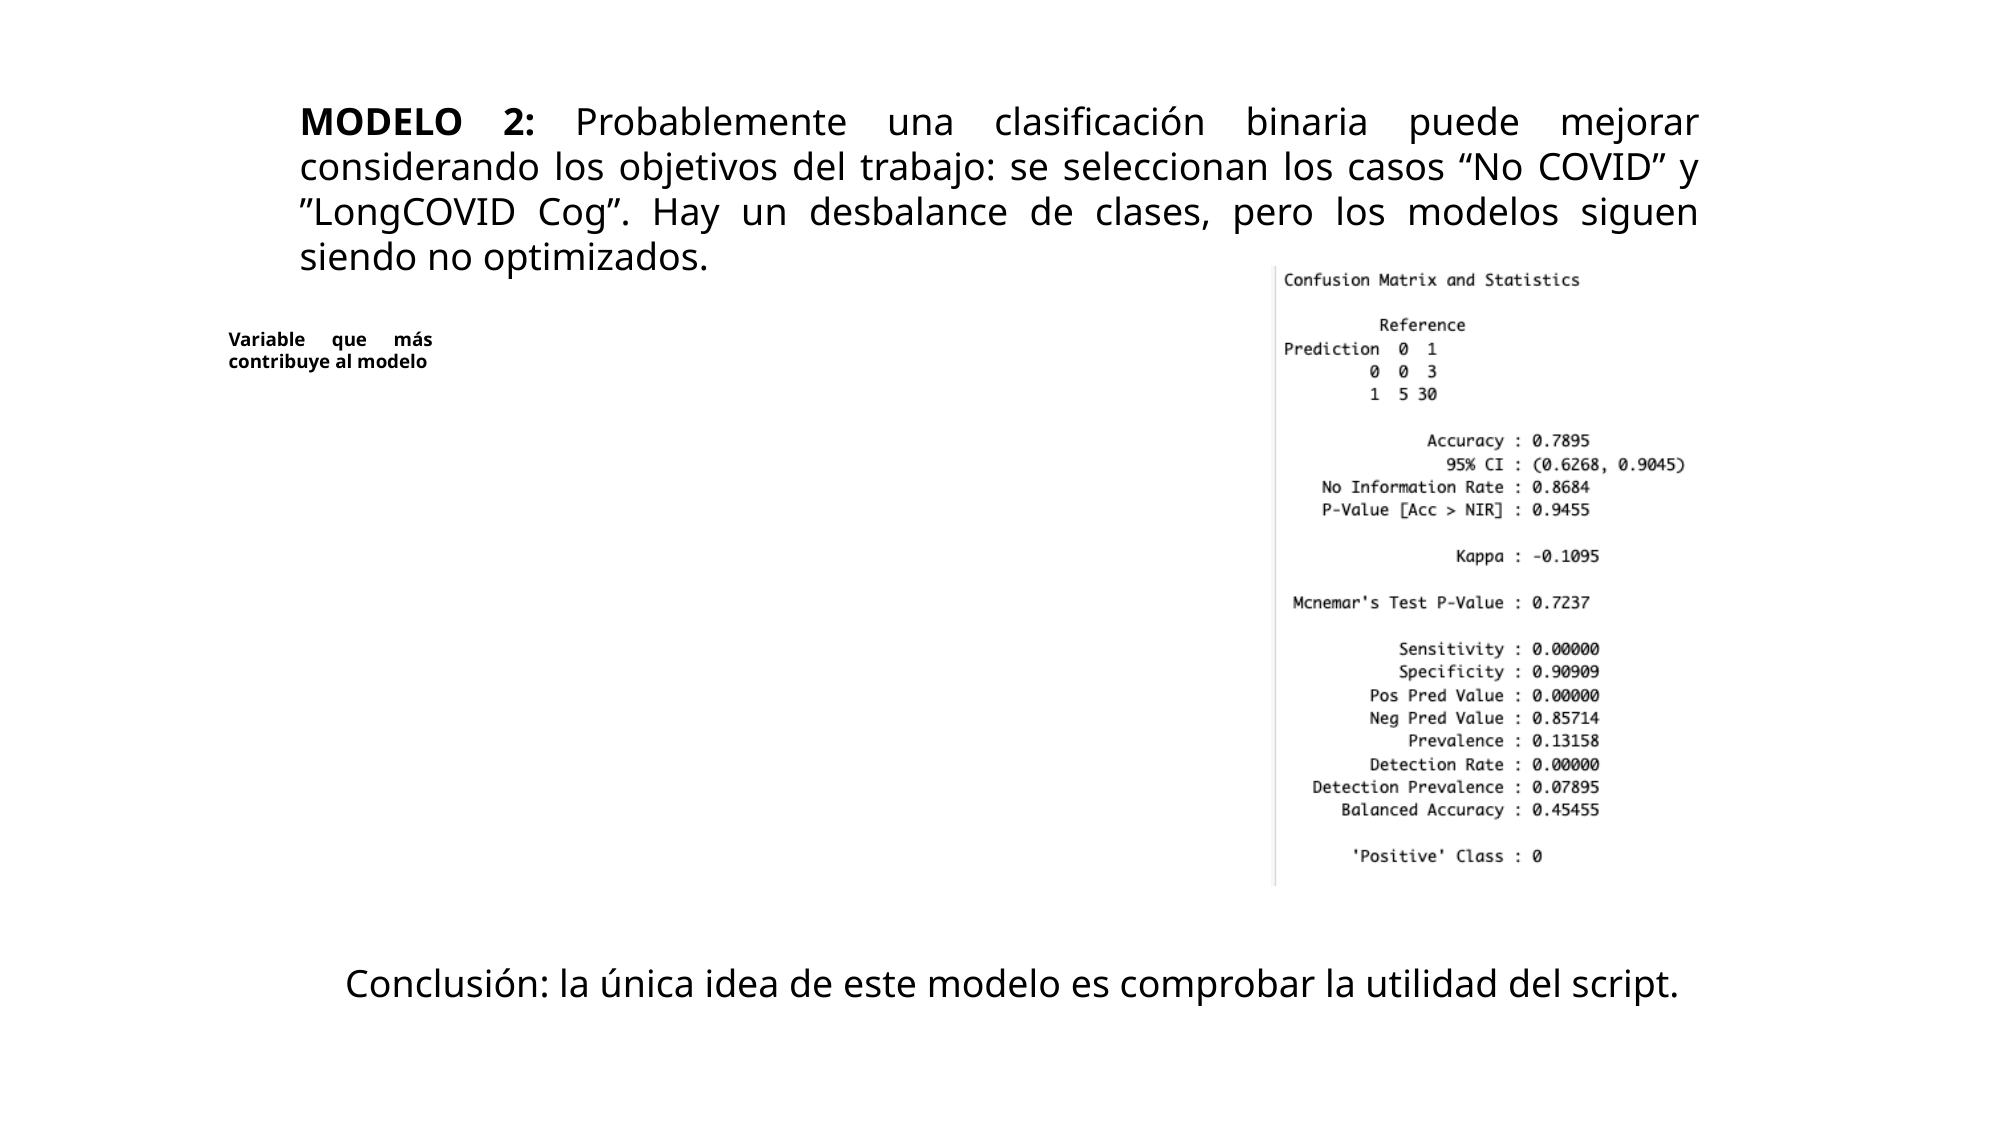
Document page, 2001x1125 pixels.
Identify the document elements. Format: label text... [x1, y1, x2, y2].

picture [209, 356, 1130, 887]
text_box MODELO 2: Probablemente una clasificación binaria puede mejorar considerando los objetivos del trabajo: se seleccionan los casos “No COVID” y ”LongCOVID Cog”. Hay un desbalance de clases, pero los modelos siguen siendo no optimizados. [284, 90, 1716, 285]
text_box Variable que más contribuye al modelo [213, 320, 448, 356]
picture [1270, 265, 1747, 887]
text_box Conclusión: la única idea de este modelo es comprobar la utilidad del script. [330, 952, 1761, 1013]
